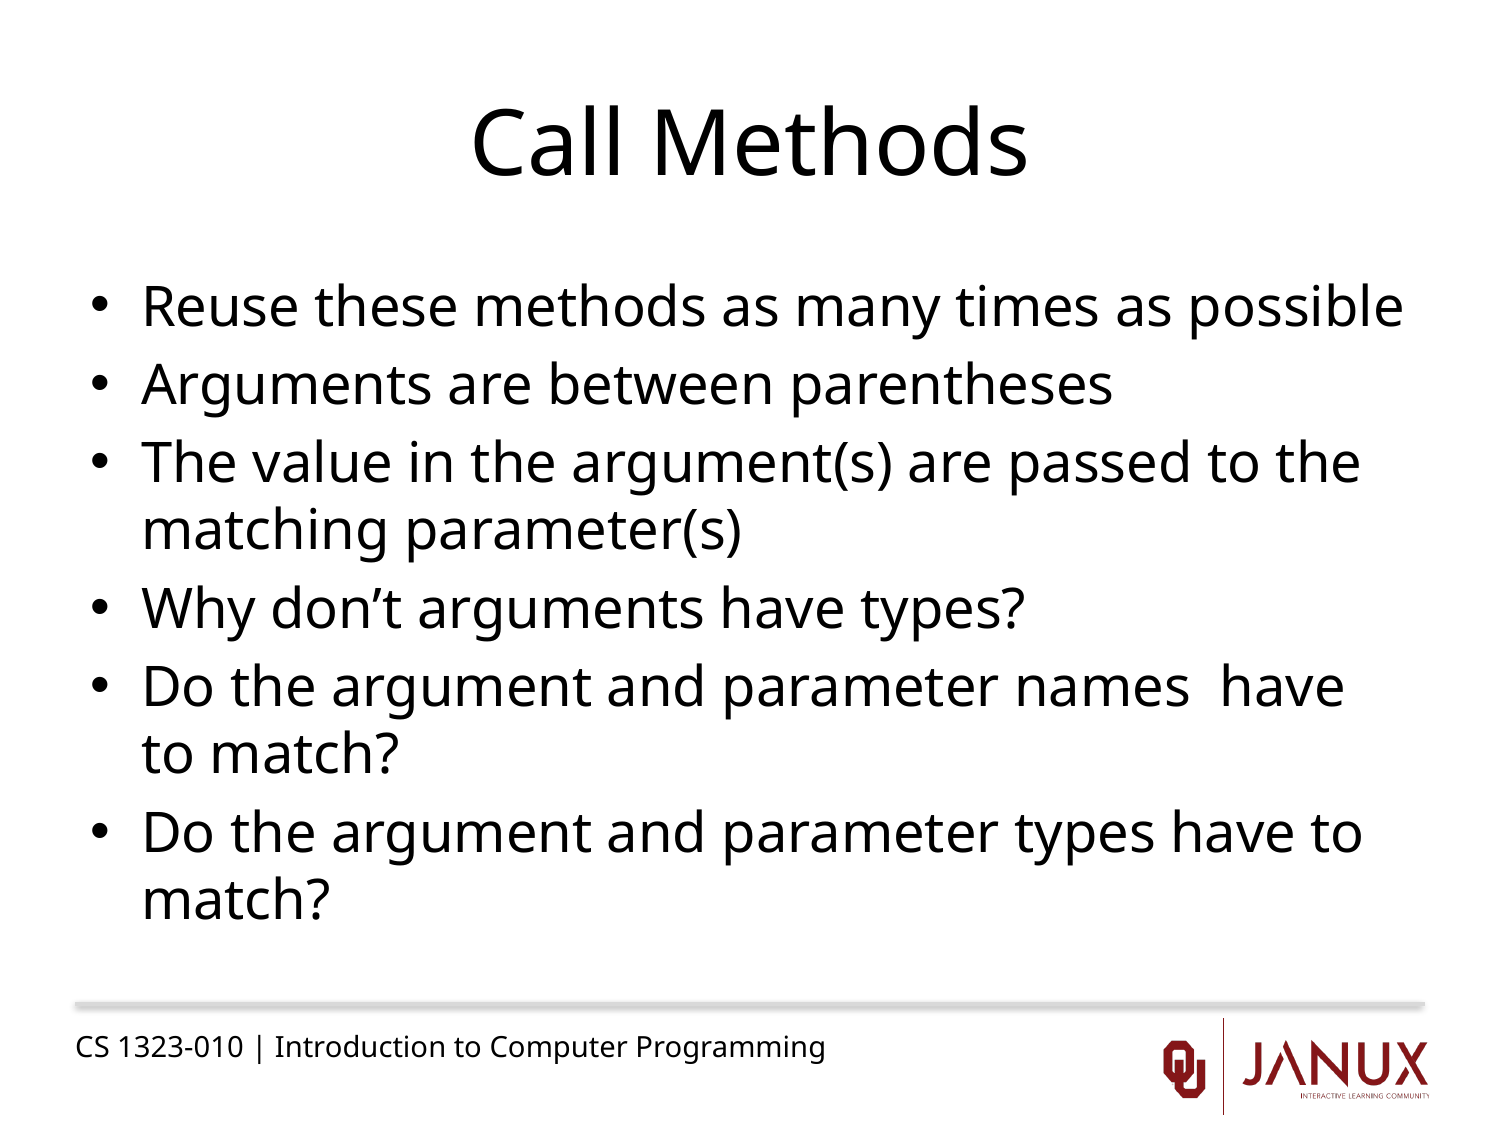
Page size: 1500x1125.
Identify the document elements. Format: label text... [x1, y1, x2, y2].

list Reuse these methods as many times as possible Arguments are between parentheses The value in the argument(s) are passed to the matching parameter(s) Why don’t arguments have types? Do the argument and parameter names have to match? Do the argument and parameter types have to match? [75, 262, 1425, 1005]
title Call Methods [75, 45, 1425, 233]
